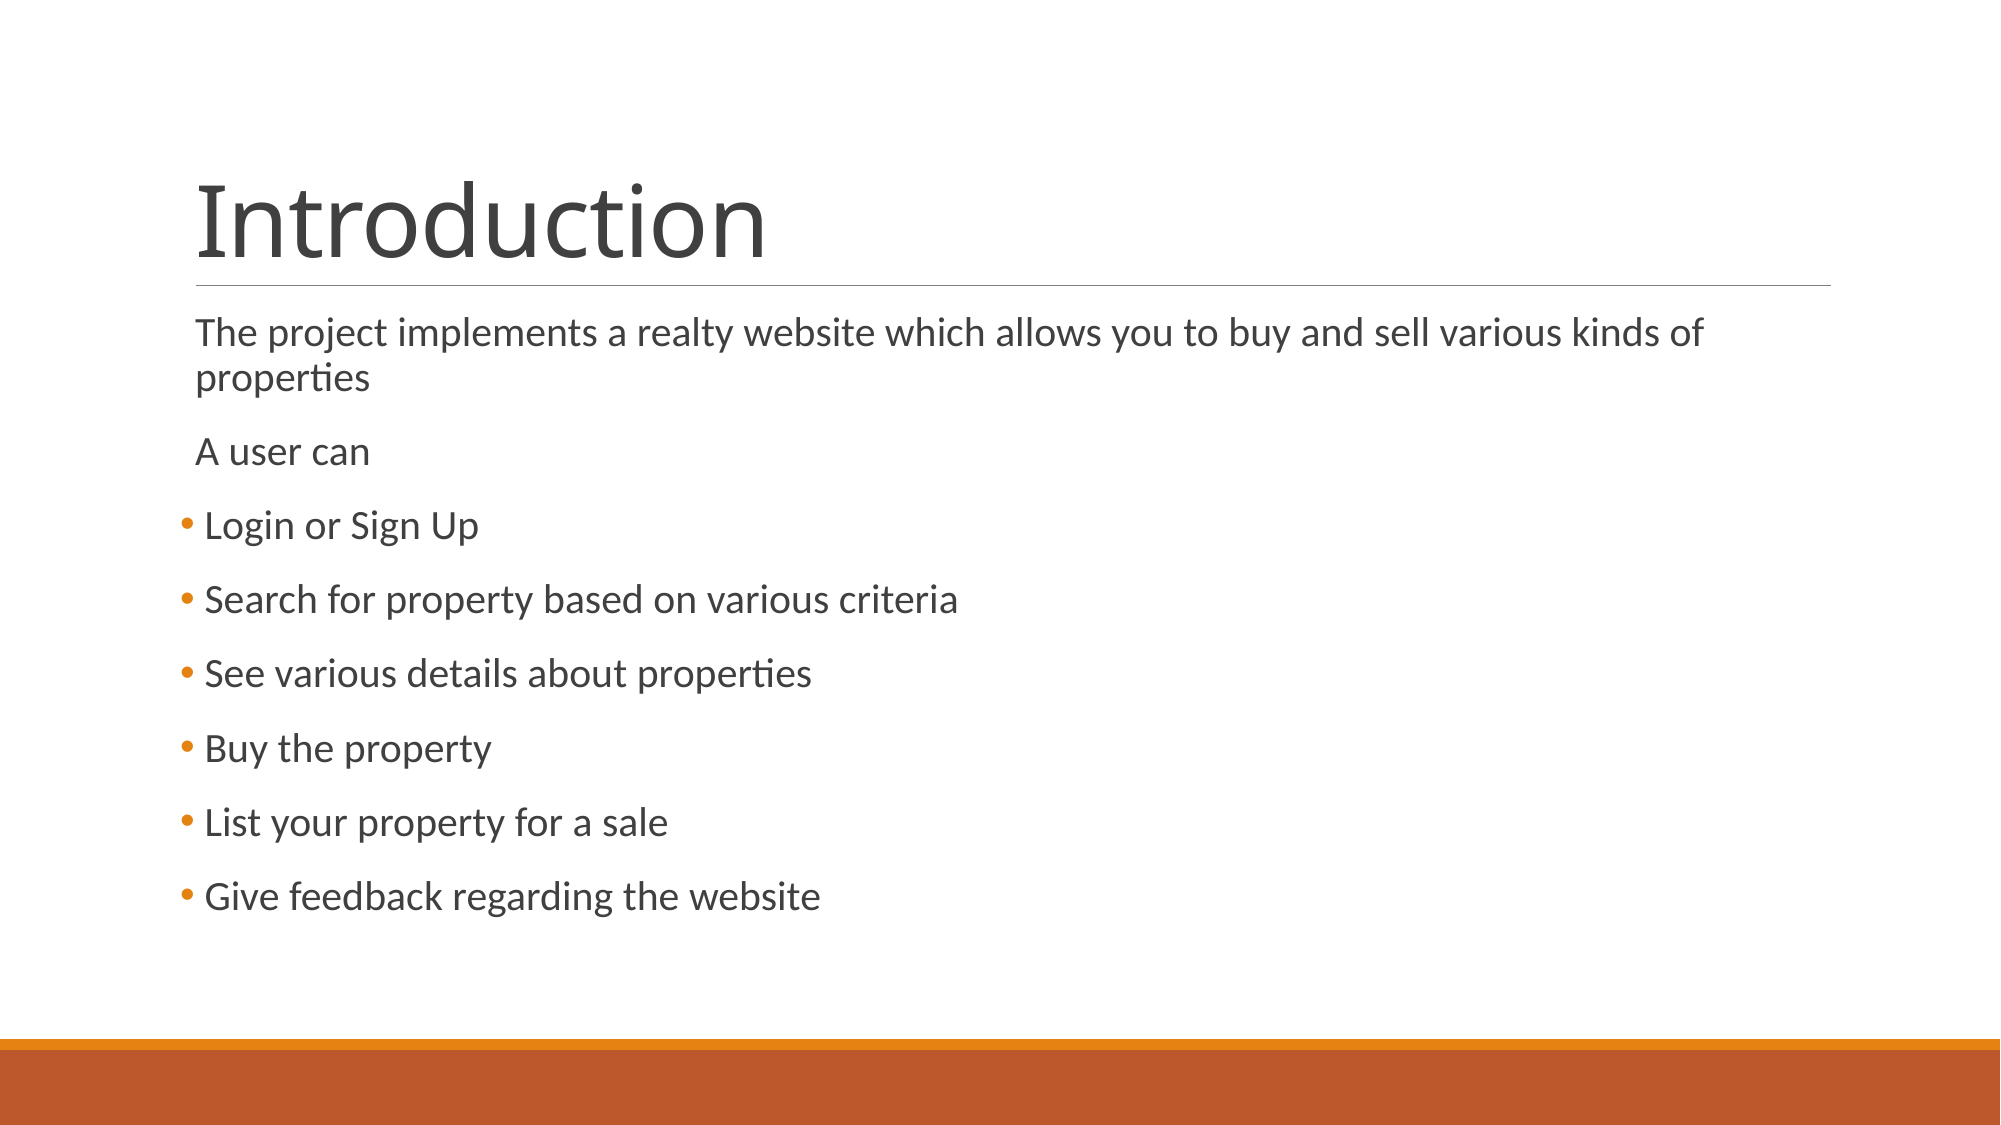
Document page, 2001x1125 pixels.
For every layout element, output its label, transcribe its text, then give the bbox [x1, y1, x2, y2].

list The project implements a realty website which allows you to buy and sell various kinds of properties A user can Login or Sign Up Search for property based on various criteria See various details about properties Buy the property List your property for a sale Give feedback regarding the website [180, 302, 1830, 963]
title Introduction [180, 47, 1830, 285]
